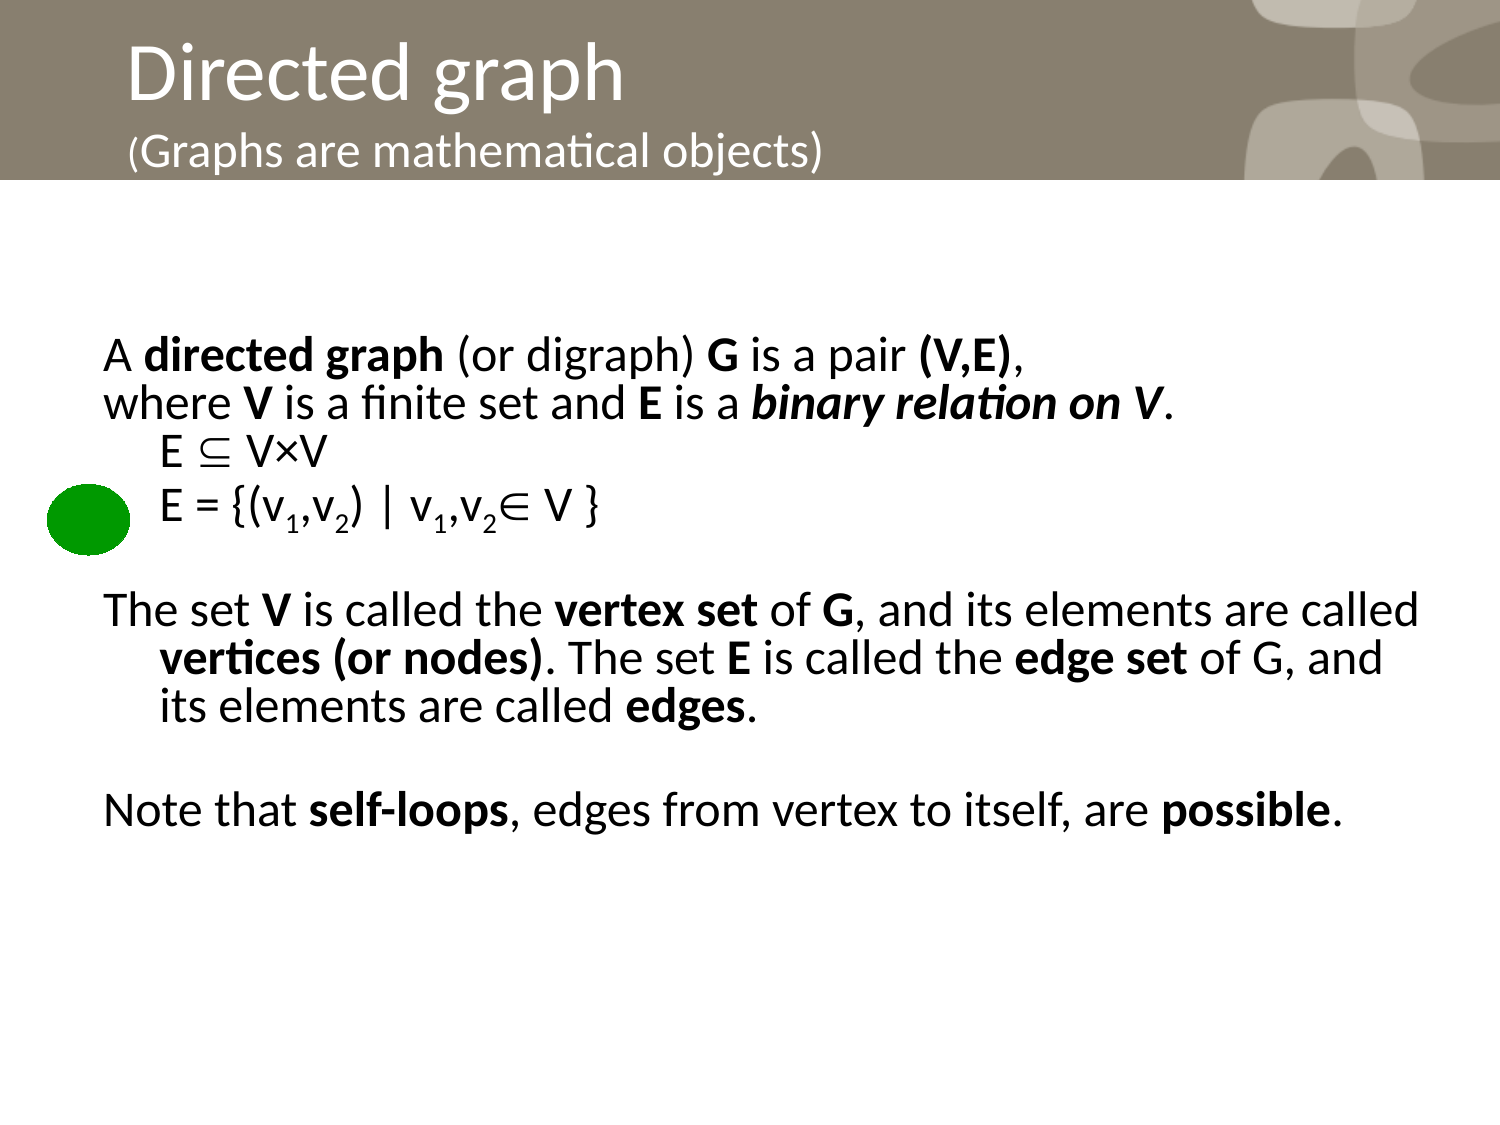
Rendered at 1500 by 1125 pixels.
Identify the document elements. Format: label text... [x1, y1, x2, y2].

text_box Directed graph (Graphs are mathematical objects) [112, 0, 1247, 185]
text_box [47, 484, 130, 556]
text_box A directed graph (or digraph) G is a pair (V,E), where V is a finite set and E is a binary relation on V. E  V×V E = {(v1,v2) | v1,v2 V } The set V is called the vertex set of G, and its elements are called vertices (or nodes). The set E is called the edge set of G, and its elements are called edges. Note that self-loops, edges from vertex to itself, are possible. [88, 326, 1439, 965]
